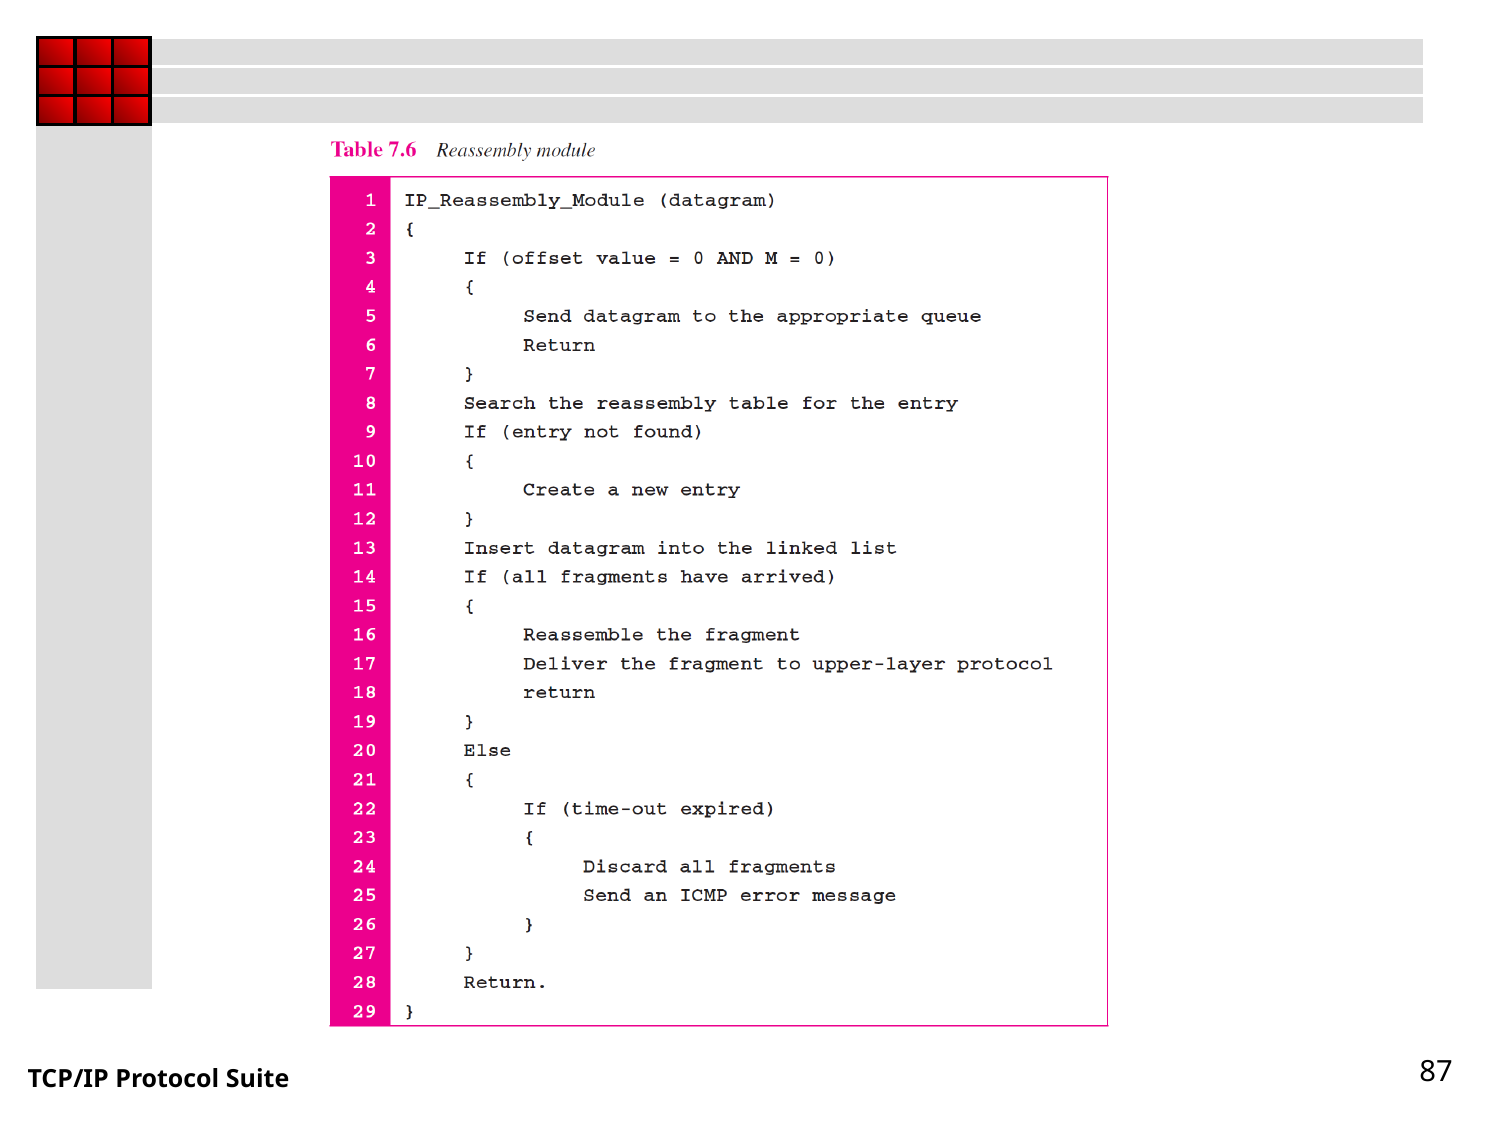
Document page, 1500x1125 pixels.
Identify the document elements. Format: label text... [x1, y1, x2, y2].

footer TCP/IP Protocol Suite [12, 1025, 488, 1100]
picture [311, 131, 1144, 1038]
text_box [37, 37, 1425, 988]
slide_number 87 [1155, 1024, 1468, 1100]
